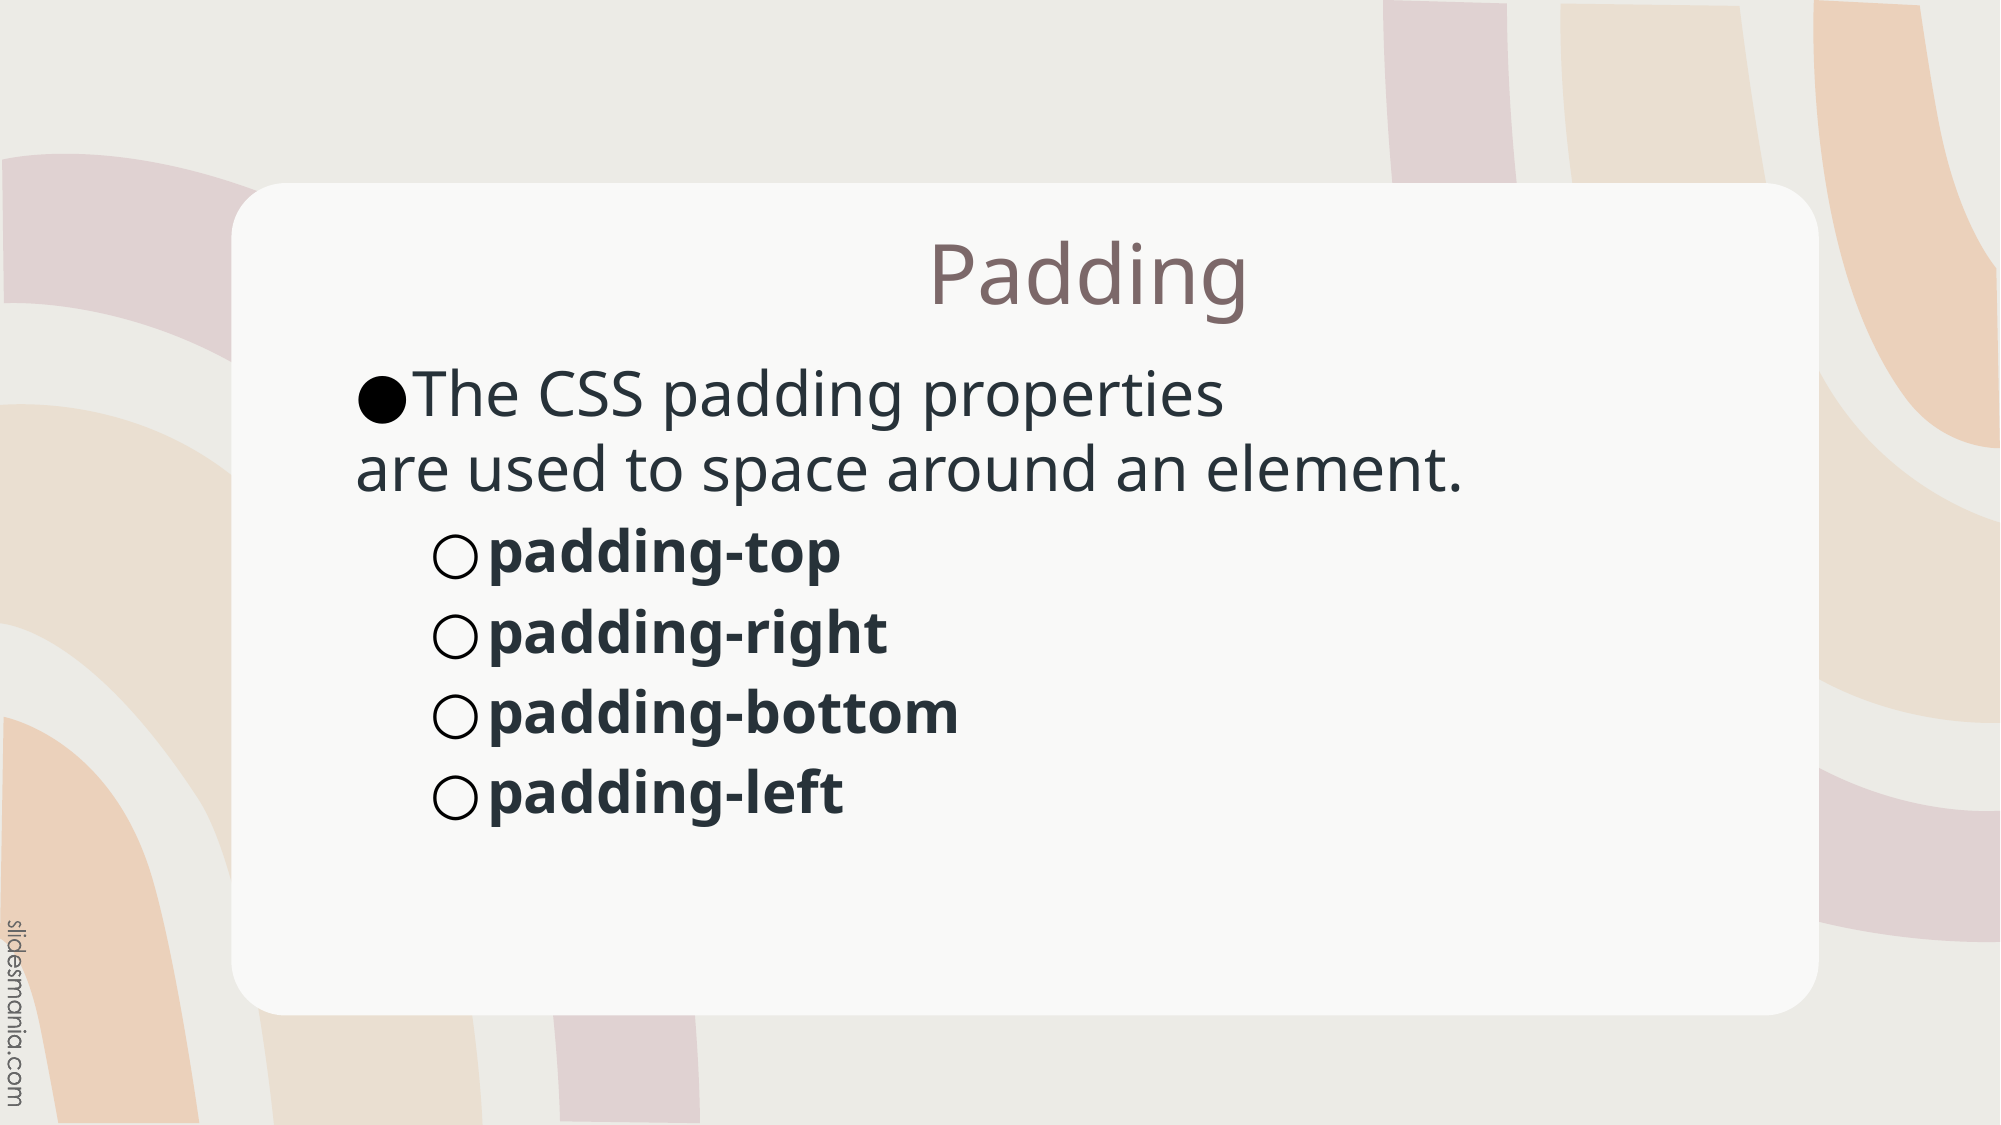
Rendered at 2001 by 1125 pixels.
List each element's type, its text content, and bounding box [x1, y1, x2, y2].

title Padding [603, 226, 1576, 334]
text_box [231, 183, 1819, 1016]
list The CSS padding properties are used to space around an element. padding-top padding-right padding-bottom padding-left [335, 334, 1792, 977]
